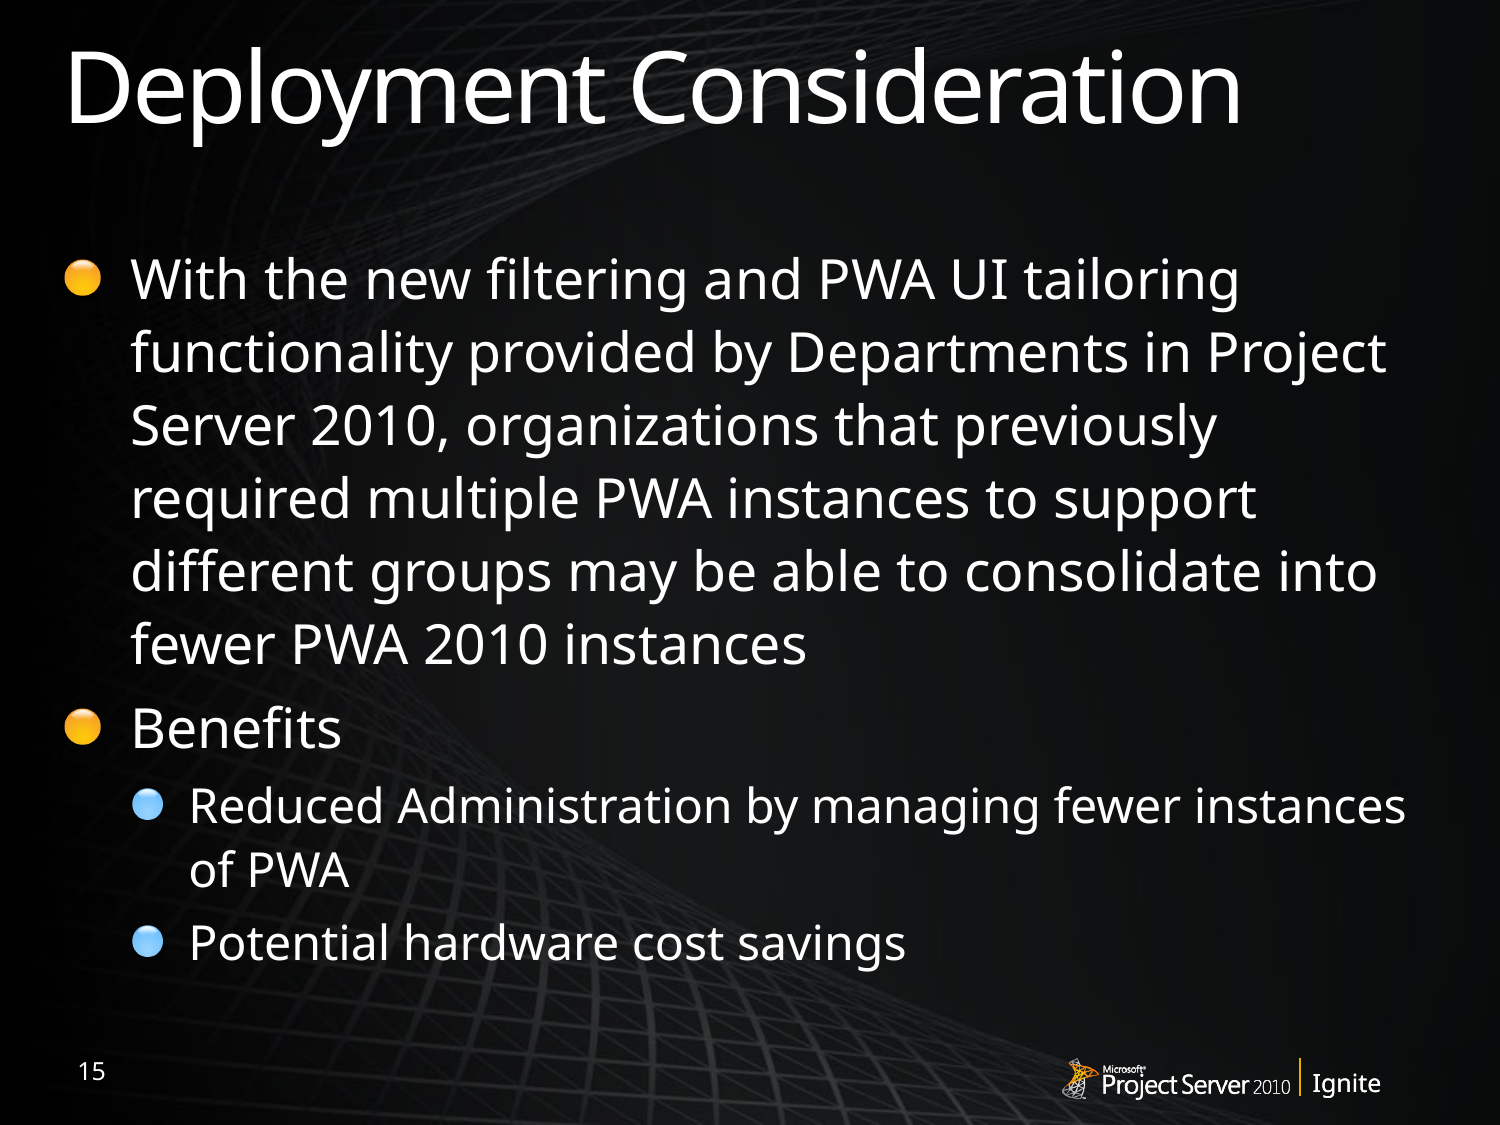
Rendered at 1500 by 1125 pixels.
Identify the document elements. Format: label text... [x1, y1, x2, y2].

slide_number 15 [62, 1042, 413, 1103]
title Deployment Consideration [62, 37, 1438, 147]
list With the new filtering and PWA UI tailoring functionality provided by Departments in Project Server 2010, organizations that previously required multiple PWA instances to support different groups may be able to consolidate into fewer PWA 2010 instances Benefits Reduced Administration by managing fewer instances of PWA Potential hardware cost savings [62, 237, 1438, 982]
picture [0, 0, 1500, 1125]
